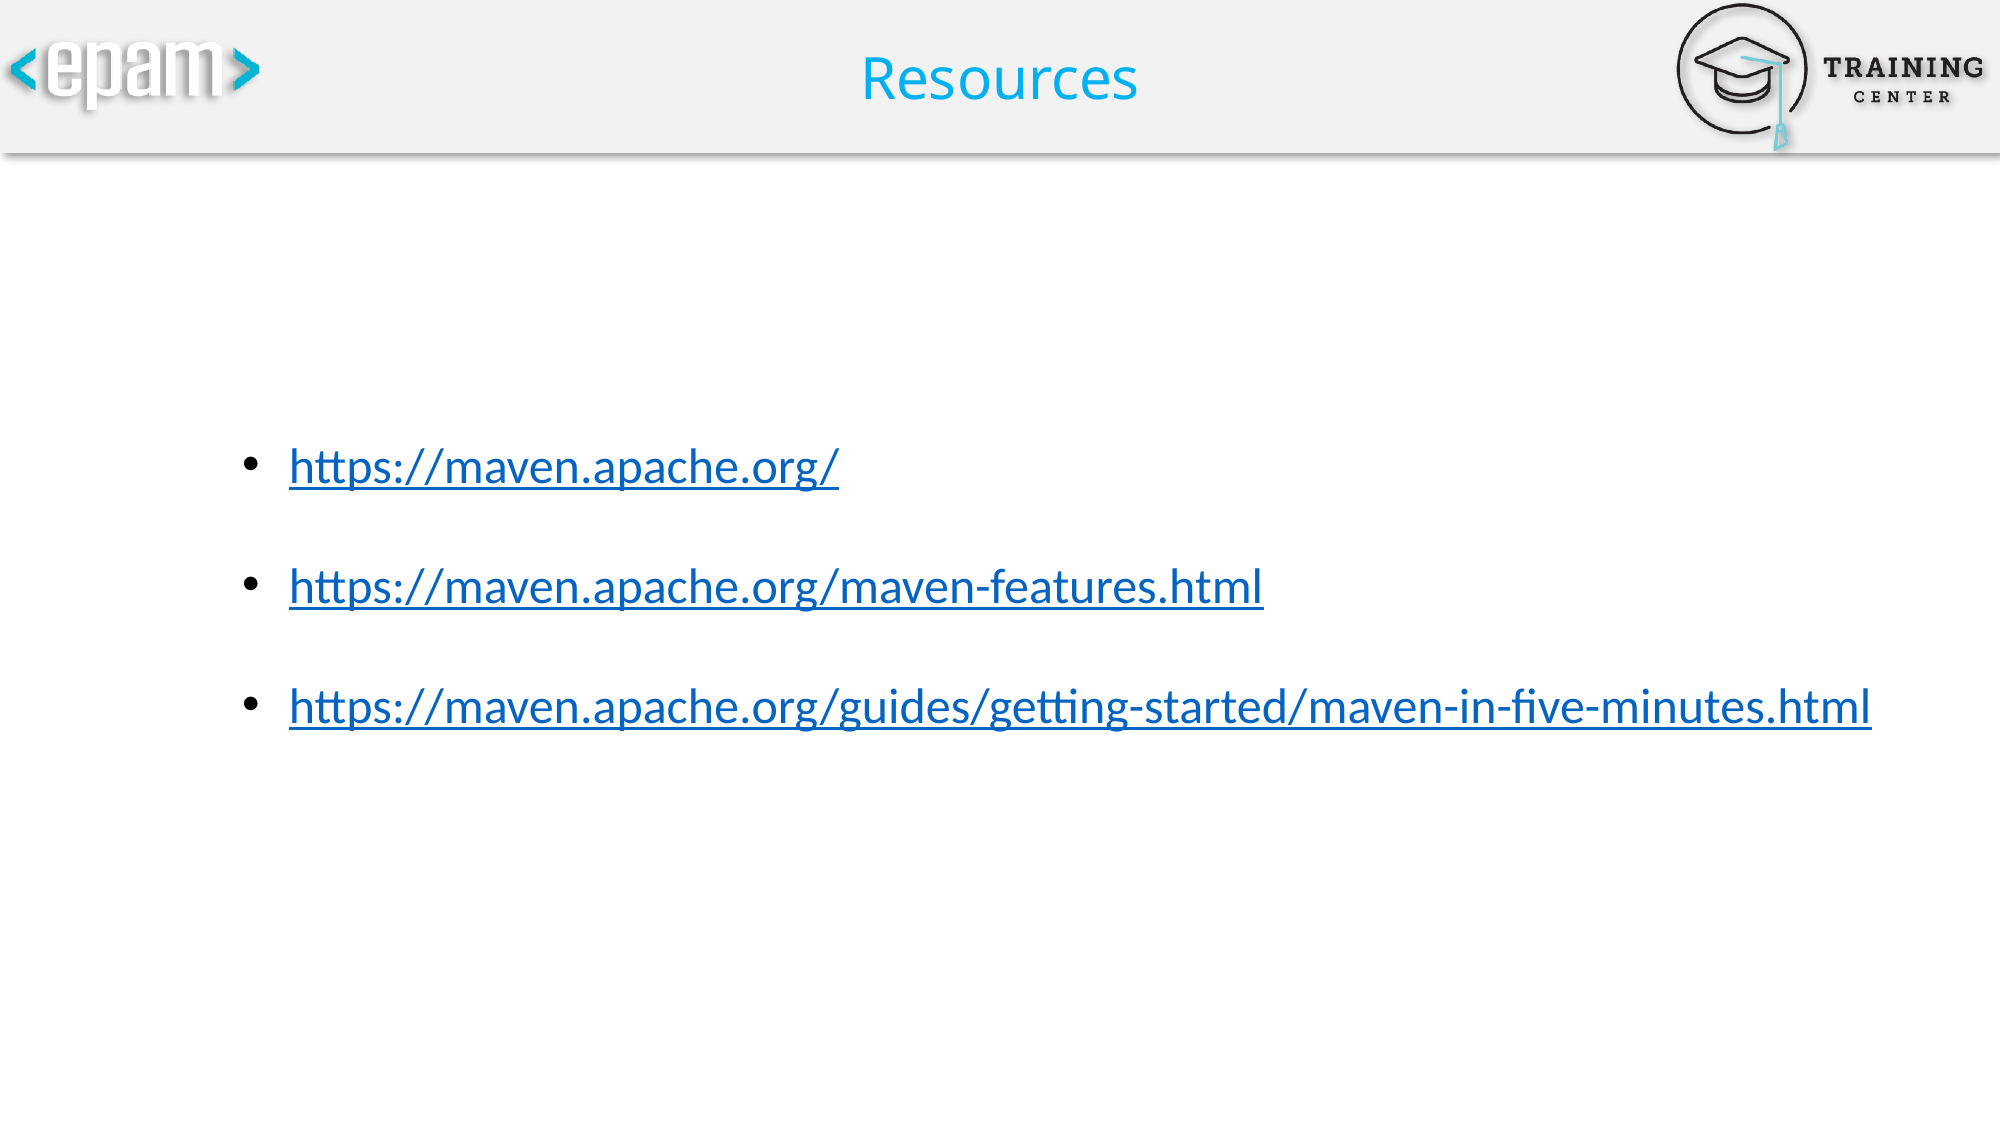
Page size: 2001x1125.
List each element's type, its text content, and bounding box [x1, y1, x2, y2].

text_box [0, 0, 2000, 153]
text_box https://maven.apache.org/ https://maven.apache.org/maven-features.html https://maven.apache.org/guides/getting-started/maven-in-five-minutes.html [227, 418, 1887, 749]
